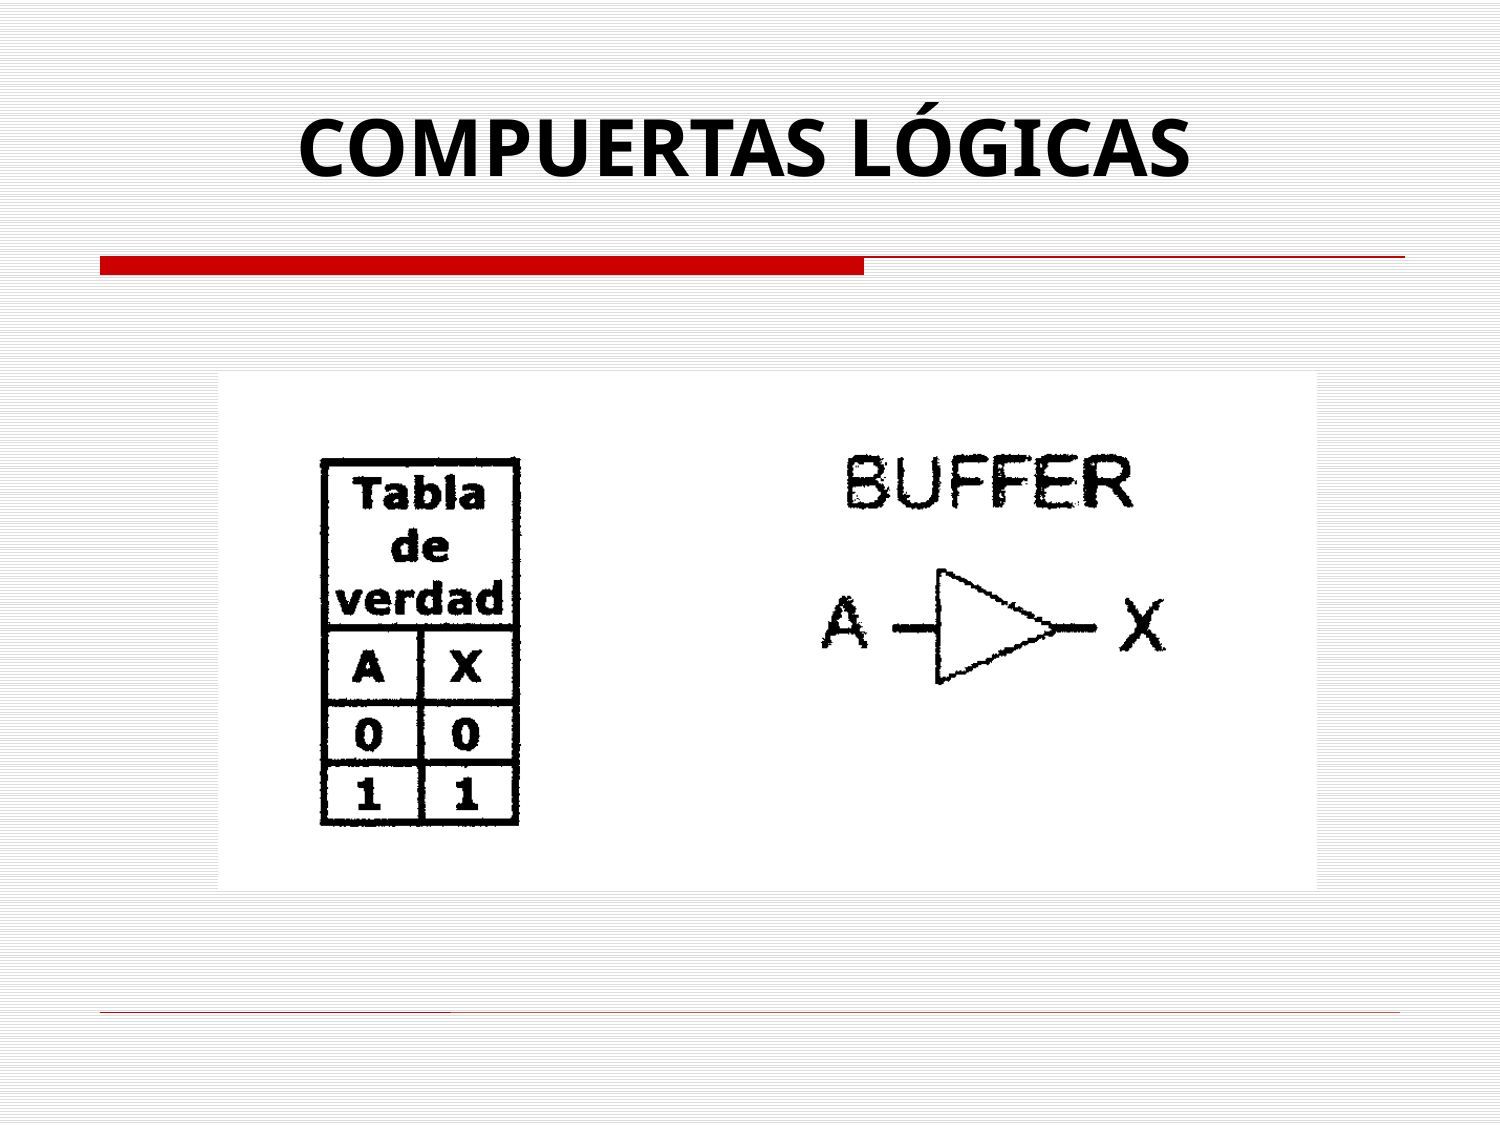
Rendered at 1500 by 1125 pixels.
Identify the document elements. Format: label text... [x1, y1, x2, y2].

picture [218, 373, 1318, 890]
title COMPUERTAS LÓGICAS [88, 0, 1401, 200]
